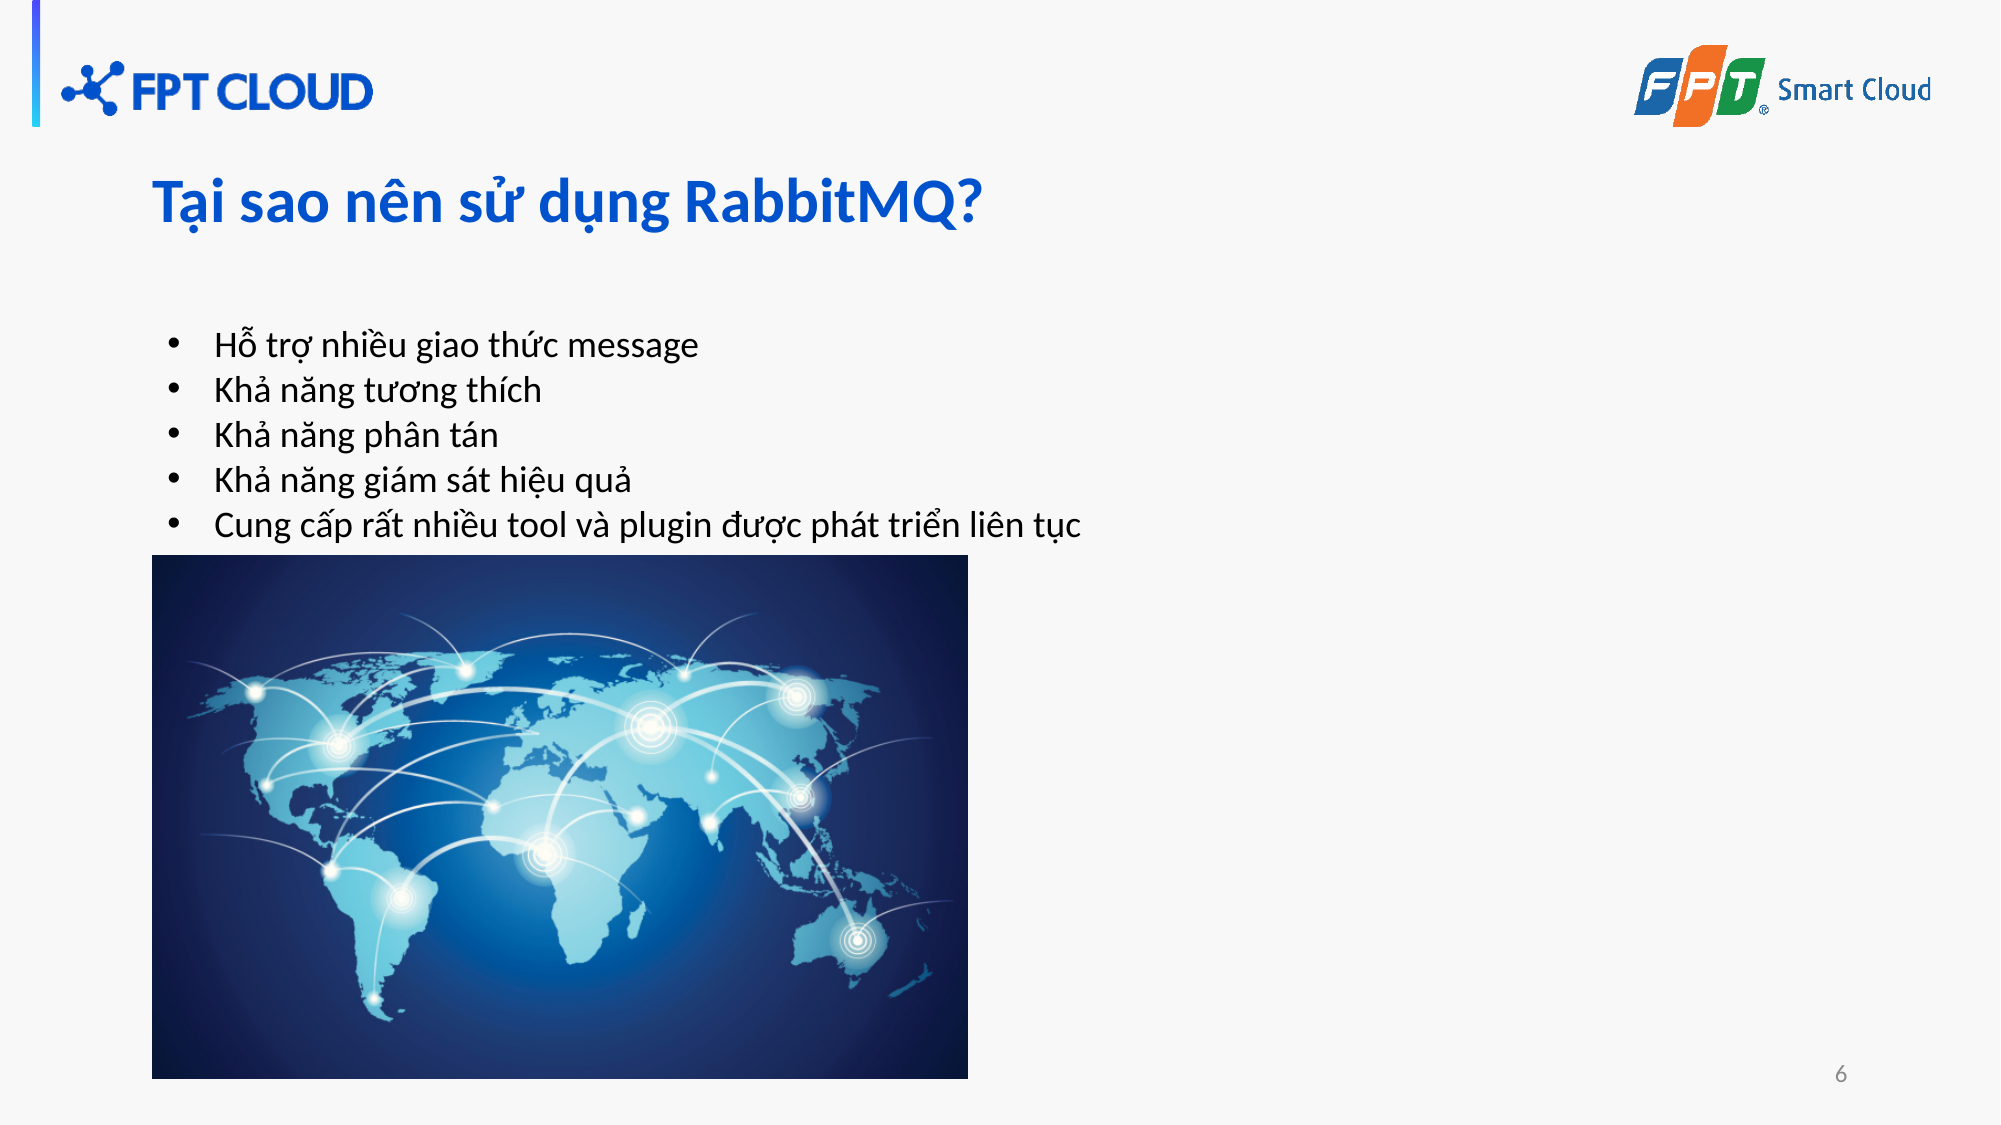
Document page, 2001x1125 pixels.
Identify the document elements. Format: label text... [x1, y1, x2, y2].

slide_number 6 [1412, 1042, 1863, 1103]
picture [1634, 45, 1931, 127]
title Tại sao nên sử dụng RabbitMQ? [137, 126, 1010, 278]
picture [61, 61, 373, 116]
picture [152, 555, 968, 1079]
text_box Hỗ trợ nhiều giao thức message Khả năng tương thích Khả năng phân tán Khả năng giám sát hiệu quả Cung cấp rất nhiều tool và plugin được phát triển liên tục [152, 312, 1578, 553]
